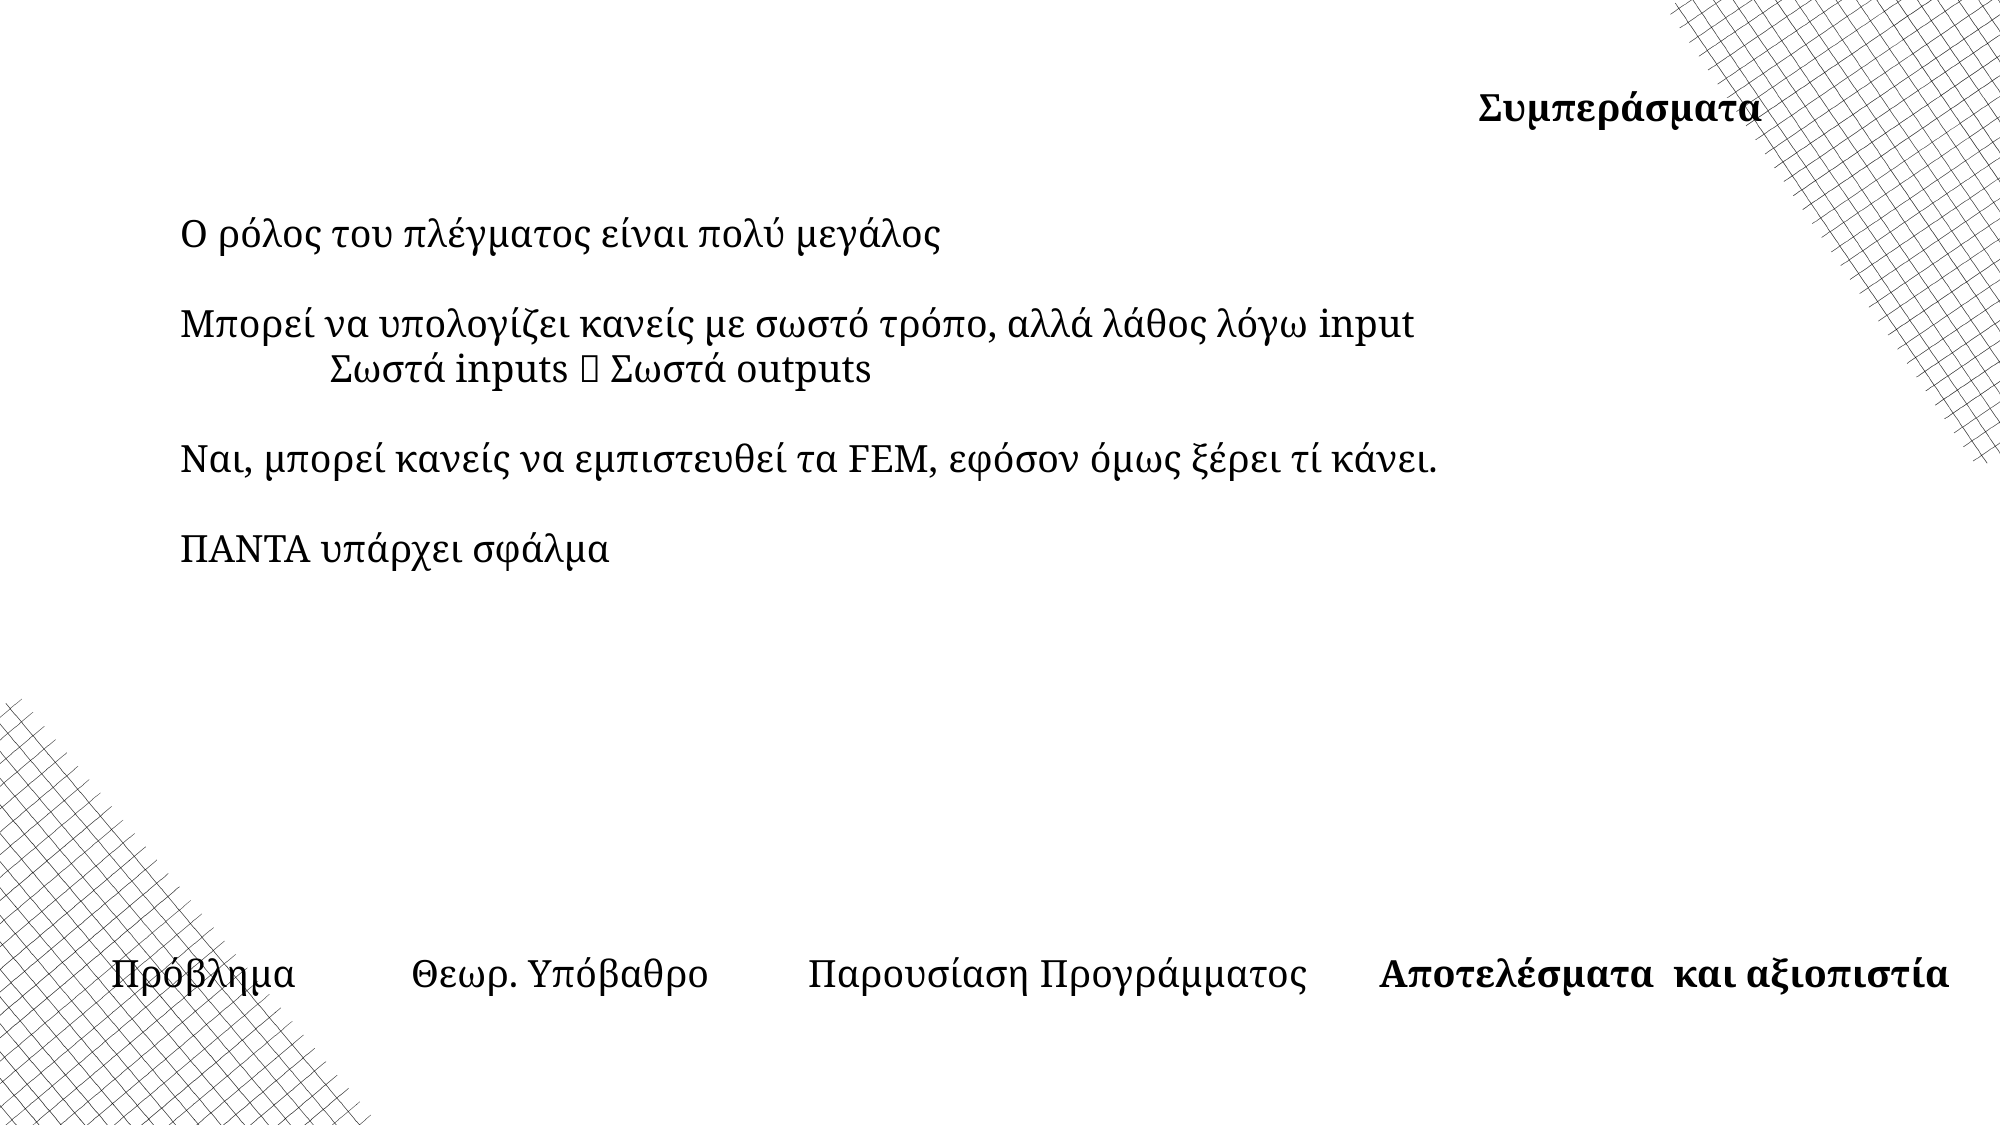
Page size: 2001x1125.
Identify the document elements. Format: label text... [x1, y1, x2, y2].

text_box Ο ρόλος του πλέγματος είναι πολύ μεγάλος Μπορεί να υπολογίζει κανείς με σωστό τρόπο, αλλά λάθος λόγω input Σωστά inputs  Σωστά outputs Ναι, μπορεί κανείς να εμπιστευθεί τα FEM, εφόσον όμως ξέρει τί κάνει. ΠΑΝΤΑ υπάρχει σφάλμα [165, 203, 1533, 578]
picture [0, 695, 378, 1125]
text_box Συμπεράσματα [1463, 76, 1721, 137]
picture [1668, 0, 2000, 468]
text_box Πρόβλημα Θεωρ. Υπόβαθρο Παρουσίαση Προγράμματος Αποτελέσματα και αξιοπιστία [322, 942, 1985, 1048]
